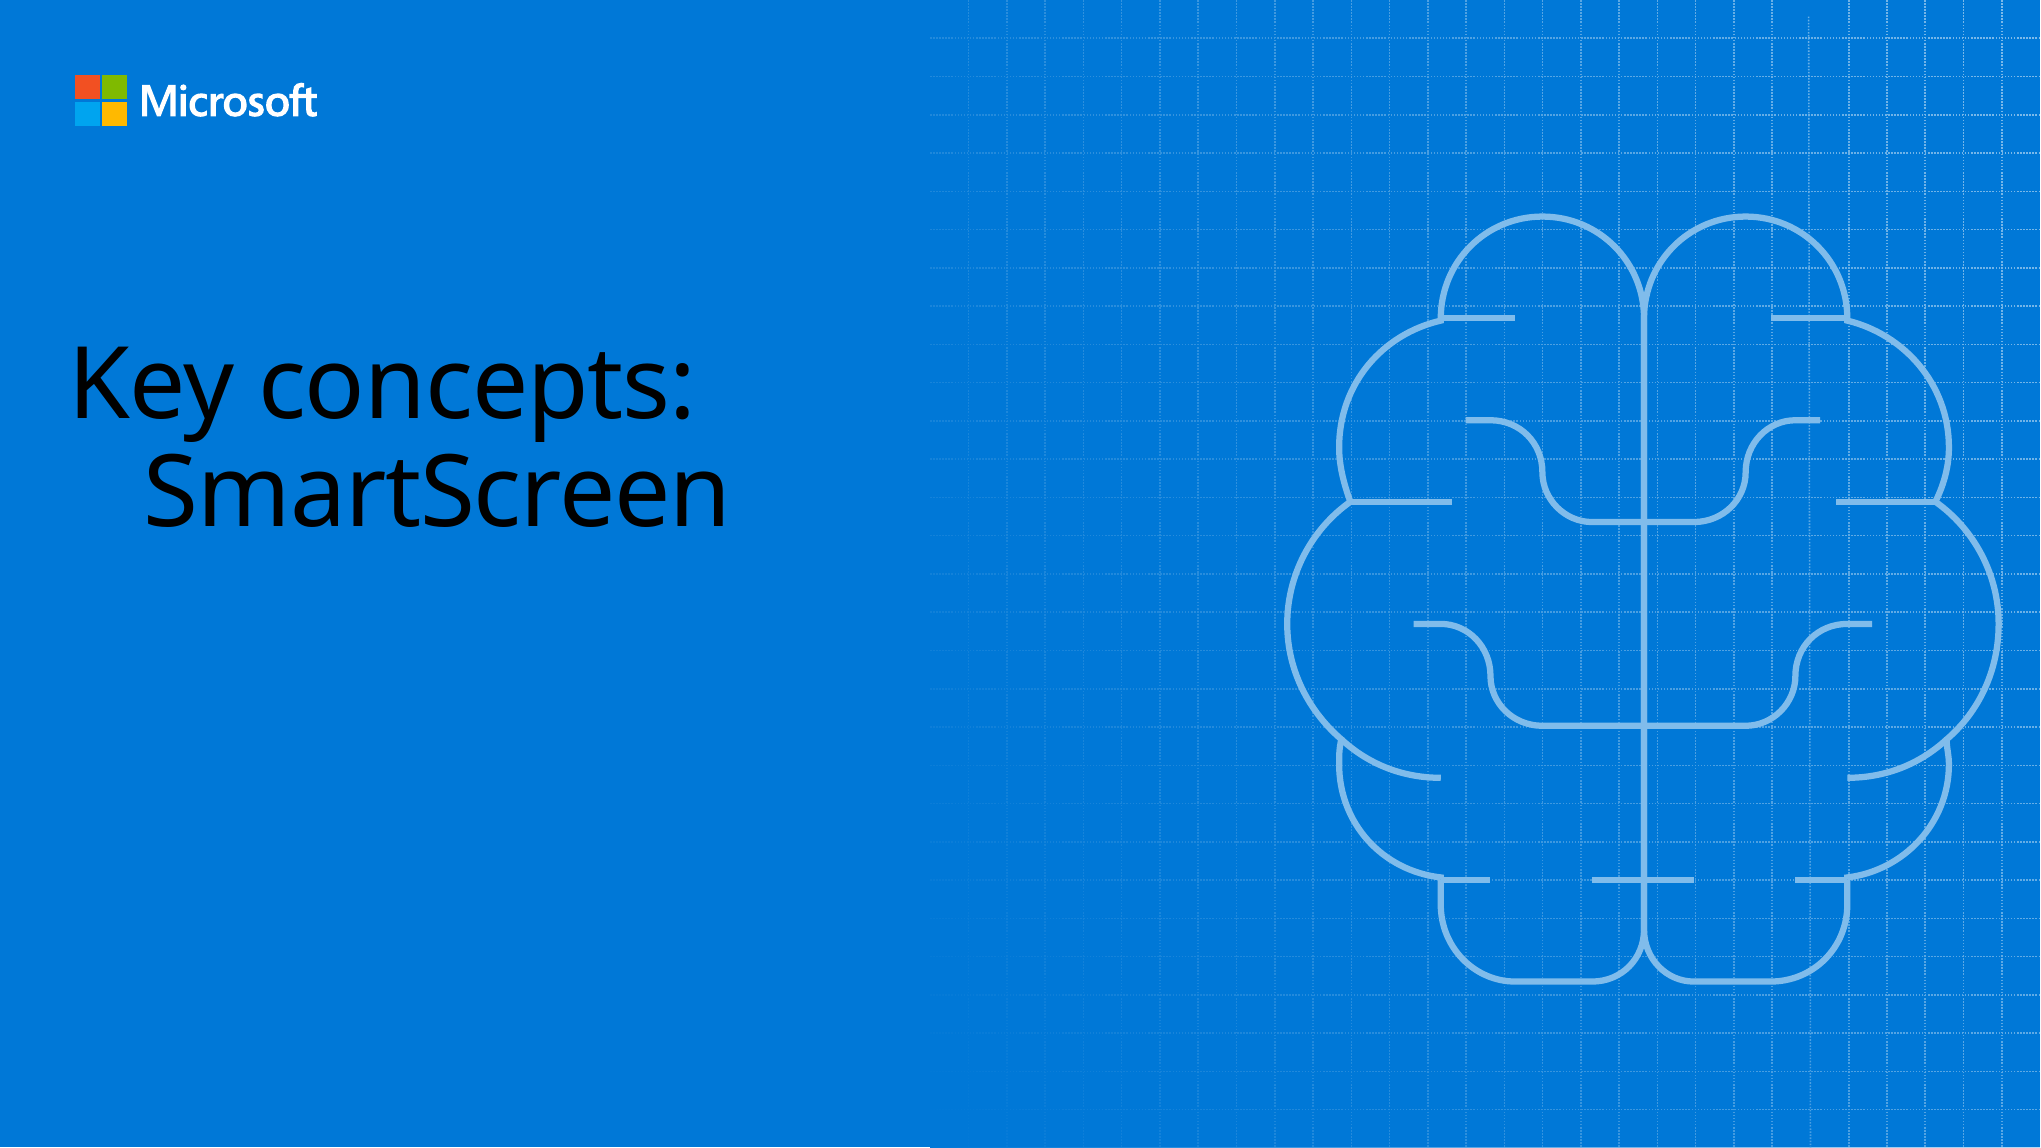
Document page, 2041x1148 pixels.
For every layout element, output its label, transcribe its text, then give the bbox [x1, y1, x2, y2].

title Key concepts: SmartScreen [45, 317, 1396, 619]
